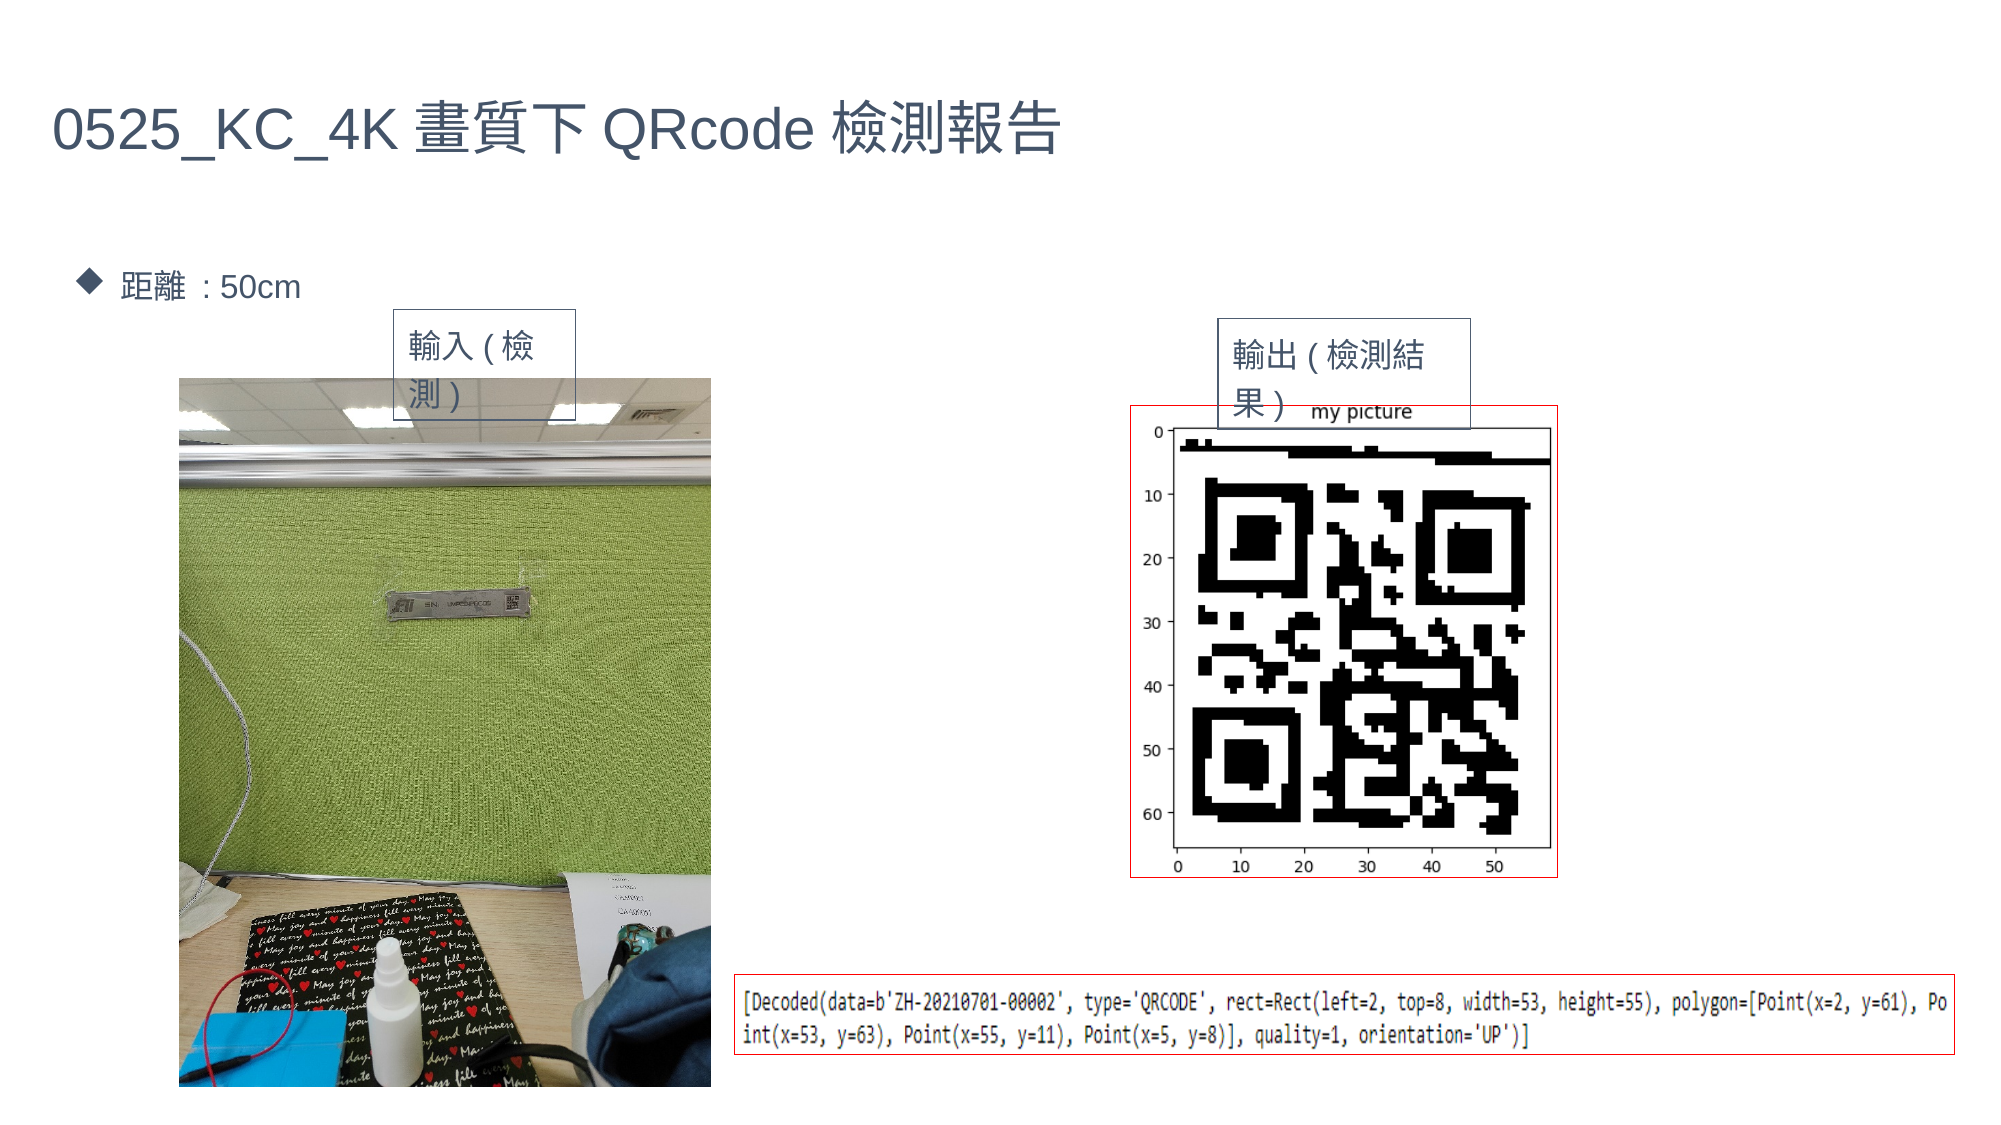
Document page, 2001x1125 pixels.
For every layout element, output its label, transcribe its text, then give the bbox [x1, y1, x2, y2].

picture [179, 378, 711, 1087]
picture [734, 974, 1955, 1055]
text_box 0525_KC_4K畫質下QRcode檢測報告 [37, 70, 1184, 170]
text_box 輸出(檢測結果) [1217, 318, 1471, 405]
picture [1130, 405, 1558, 879]
text_box 輸入(檢測) [393, 309, 576, 378]
text_box 距離 : 50cm [58, 250, 1410, 313]
